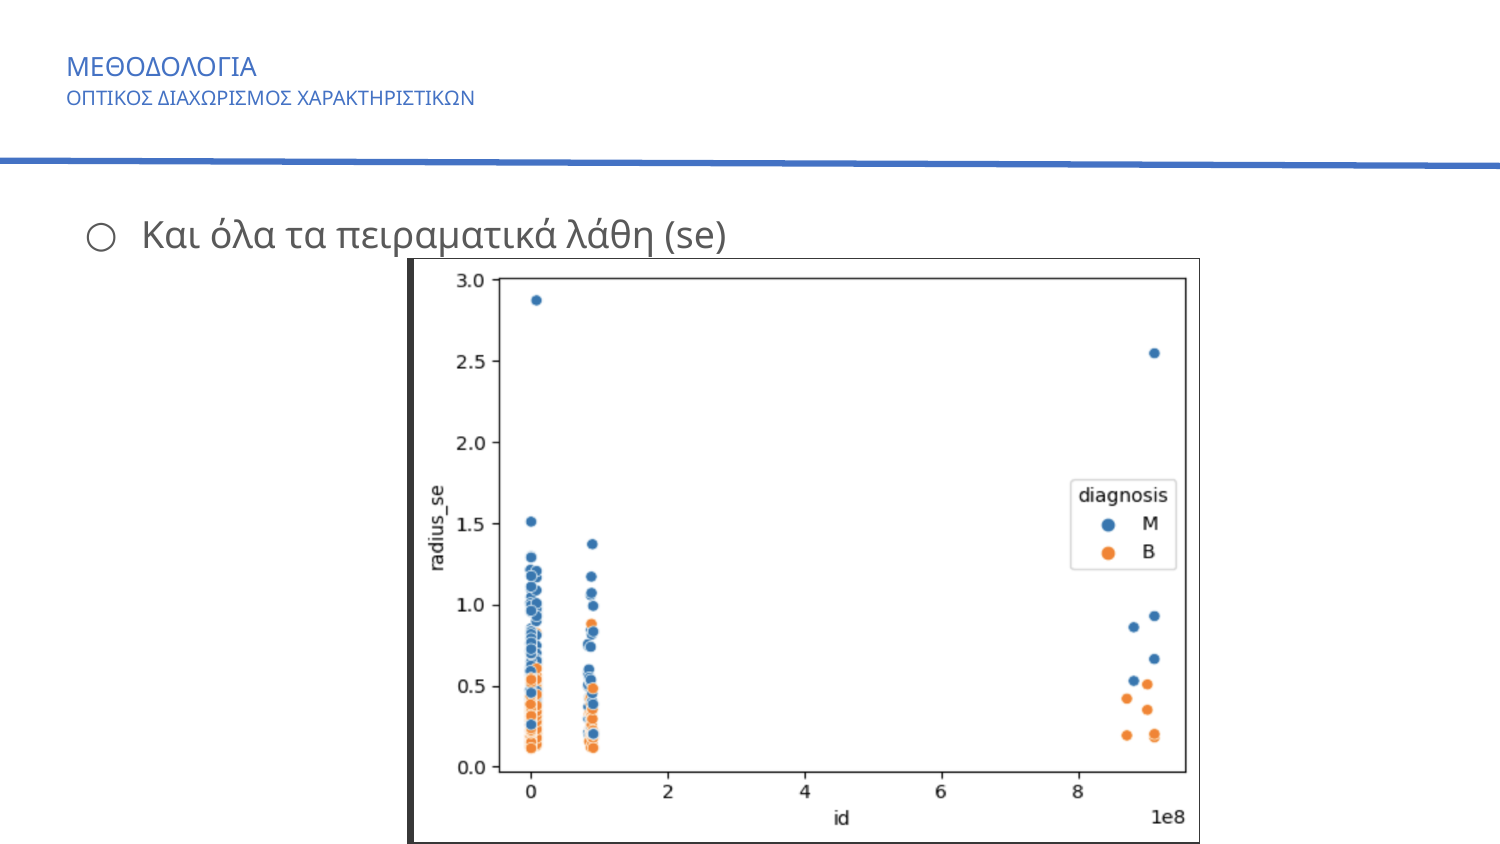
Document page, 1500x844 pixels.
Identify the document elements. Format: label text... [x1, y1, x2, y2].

list Και όλα τα πειραματικά λάθη (se) [51, 189, 1449, 750]
picture [407, 257, 1200, 844]
title Μεθοδολογια Οπτικος Διαχωρισμος χαρακτηριστικων [51, 30, 1449, 125]
